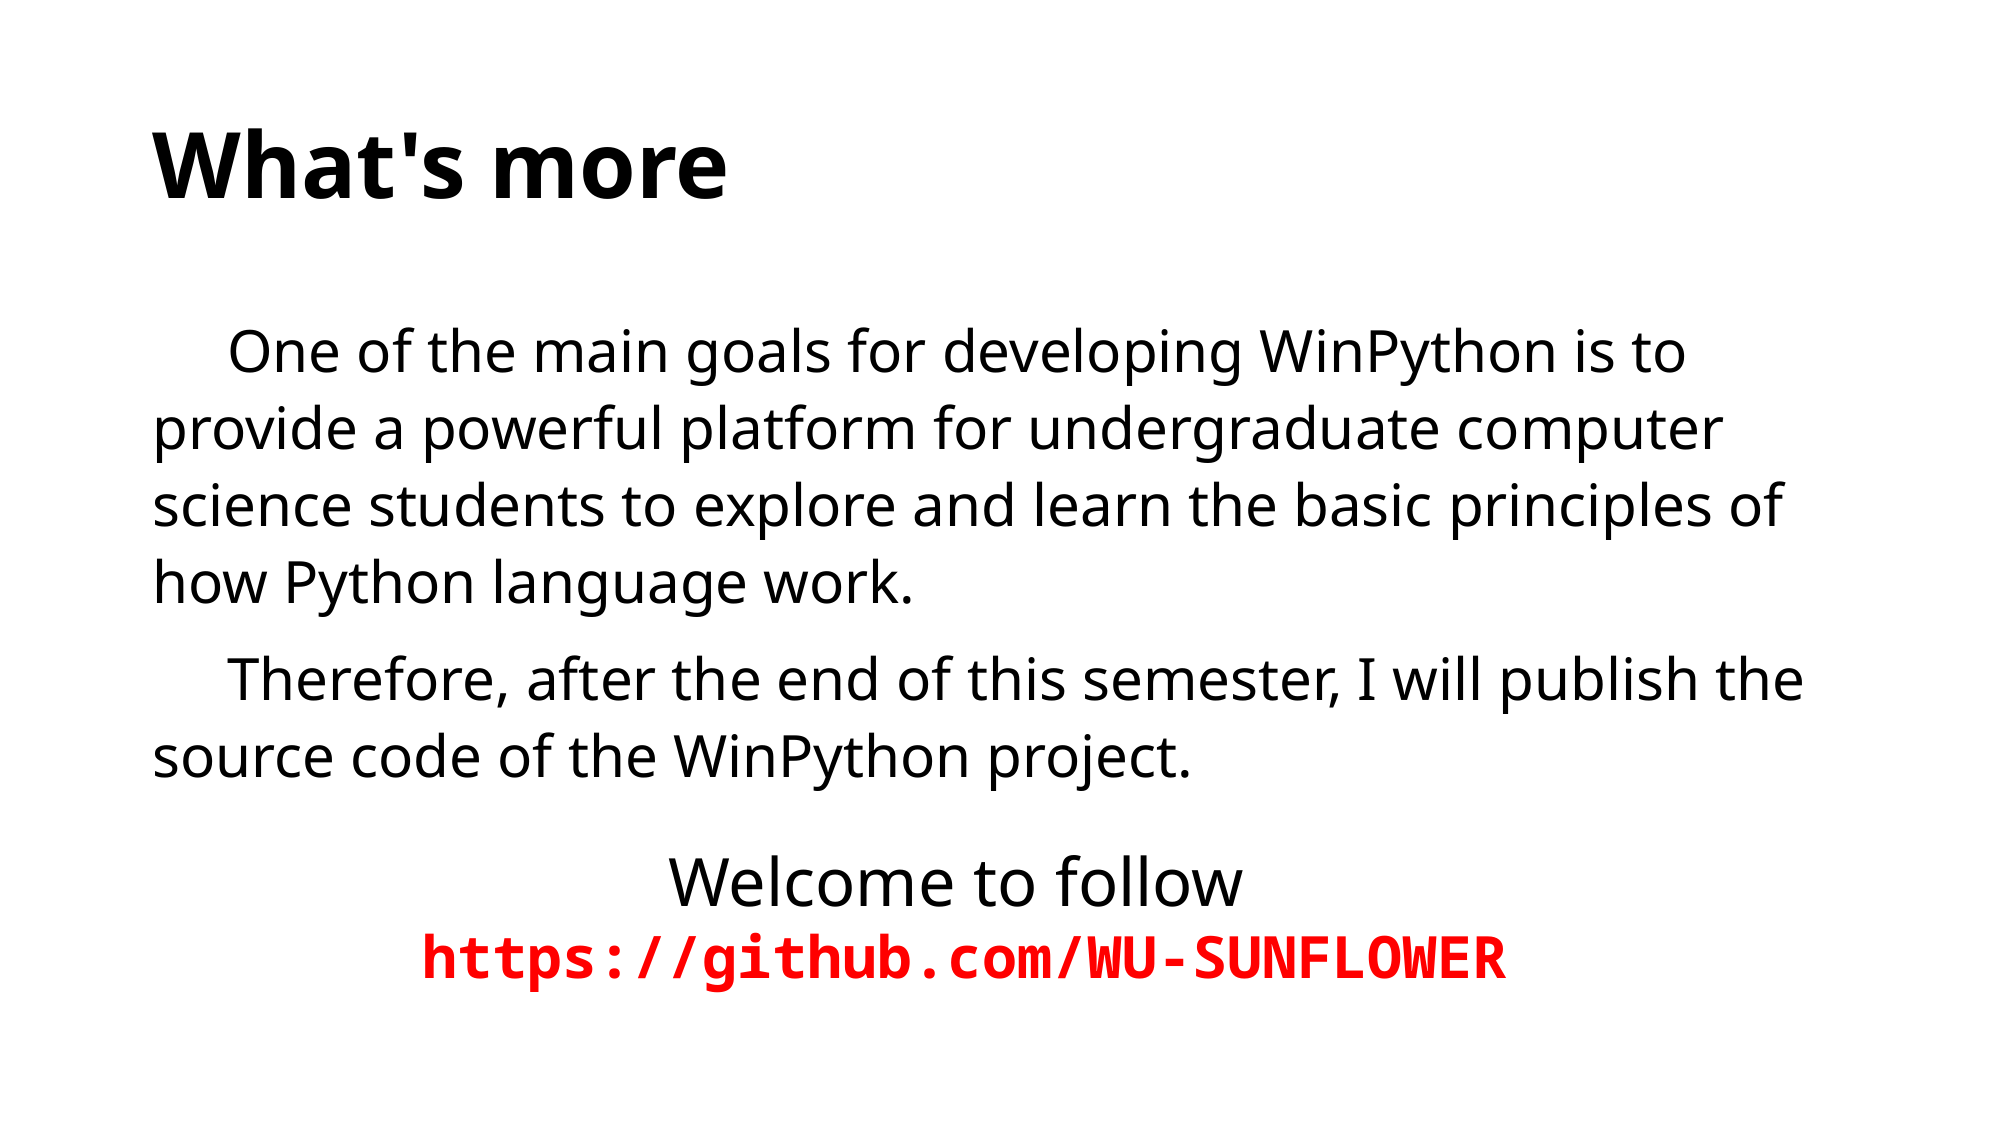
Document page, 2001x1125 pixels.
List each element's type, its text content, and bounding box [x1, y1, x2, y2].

text_box Welcome to follow https://github.com/WU-SUNFLOWER [210, 832, 1720, 998]
title What's more [137, 59, 1863, 278]
list One of the main goals for developing WinPython is to provide a powerful platform for undergraduate computer science students to explore and learn the basic principles of how Python language work. Therefore, after the end of this semester, I will publish the source code of the WinPython project. [137, 299, 1863, 814]
